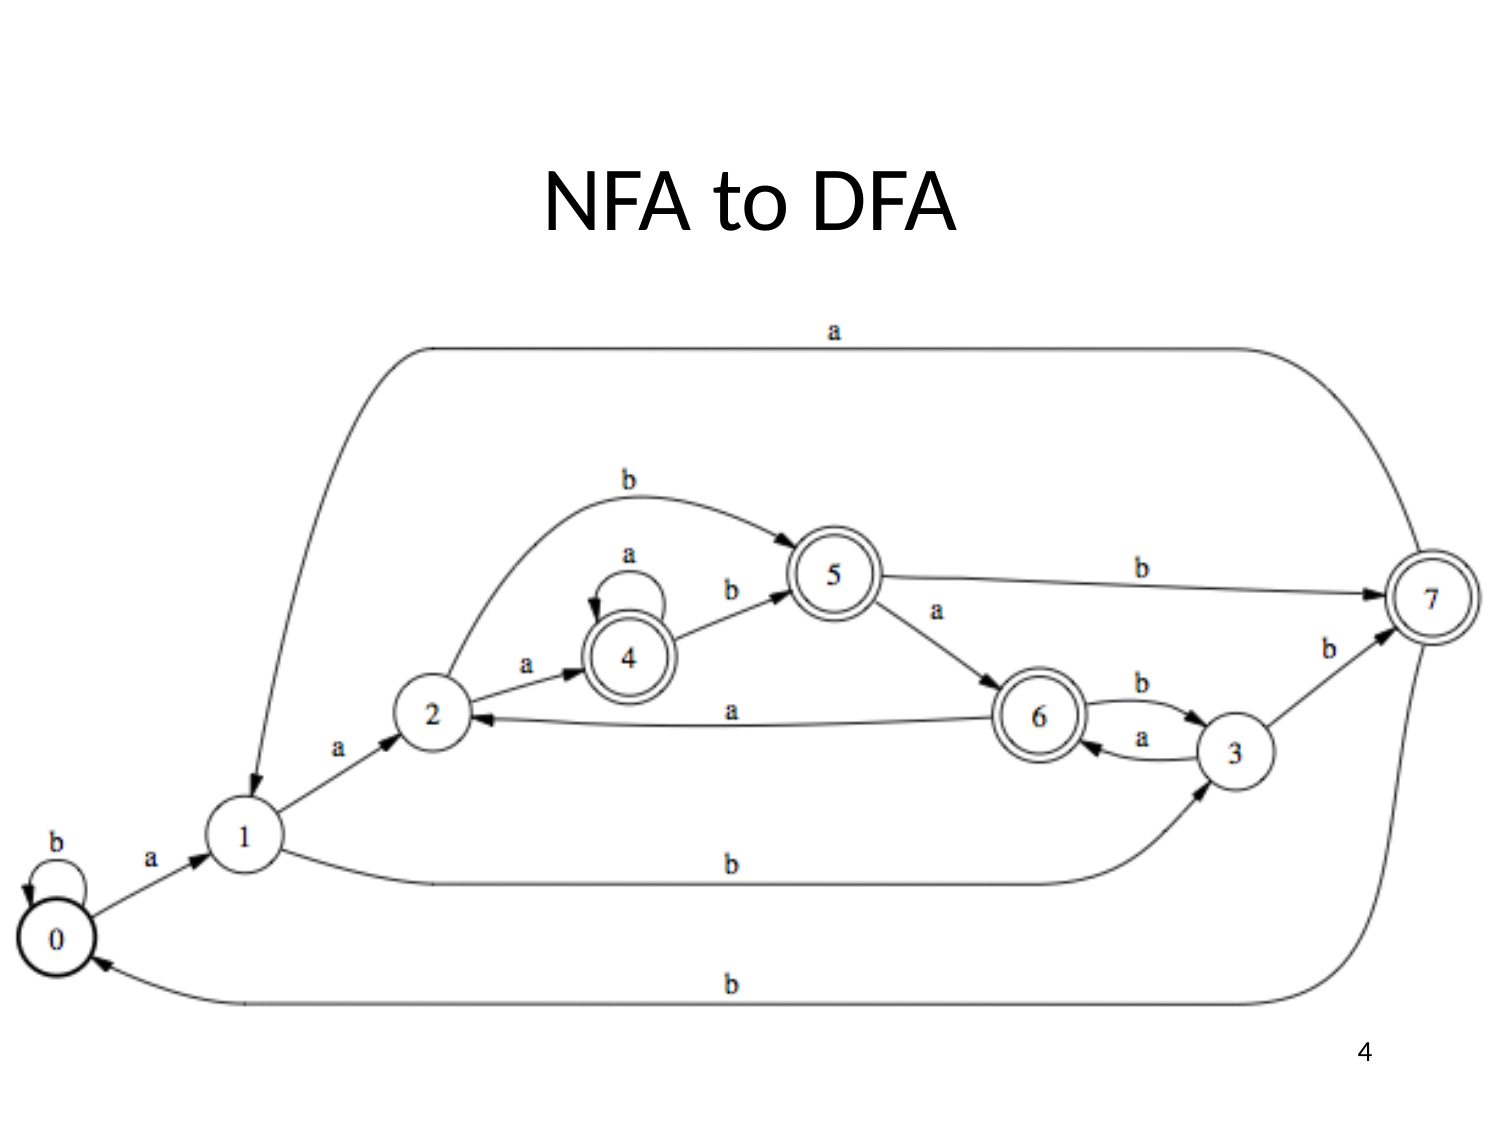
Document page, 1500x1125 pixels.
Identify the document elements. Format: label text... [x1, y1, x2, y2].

slide_number 4 [1074, 1049, 1388, 1101]
picture [0, 299, 1500, 1041]
title NFA to DFA [112, 99, 1388, 288]
